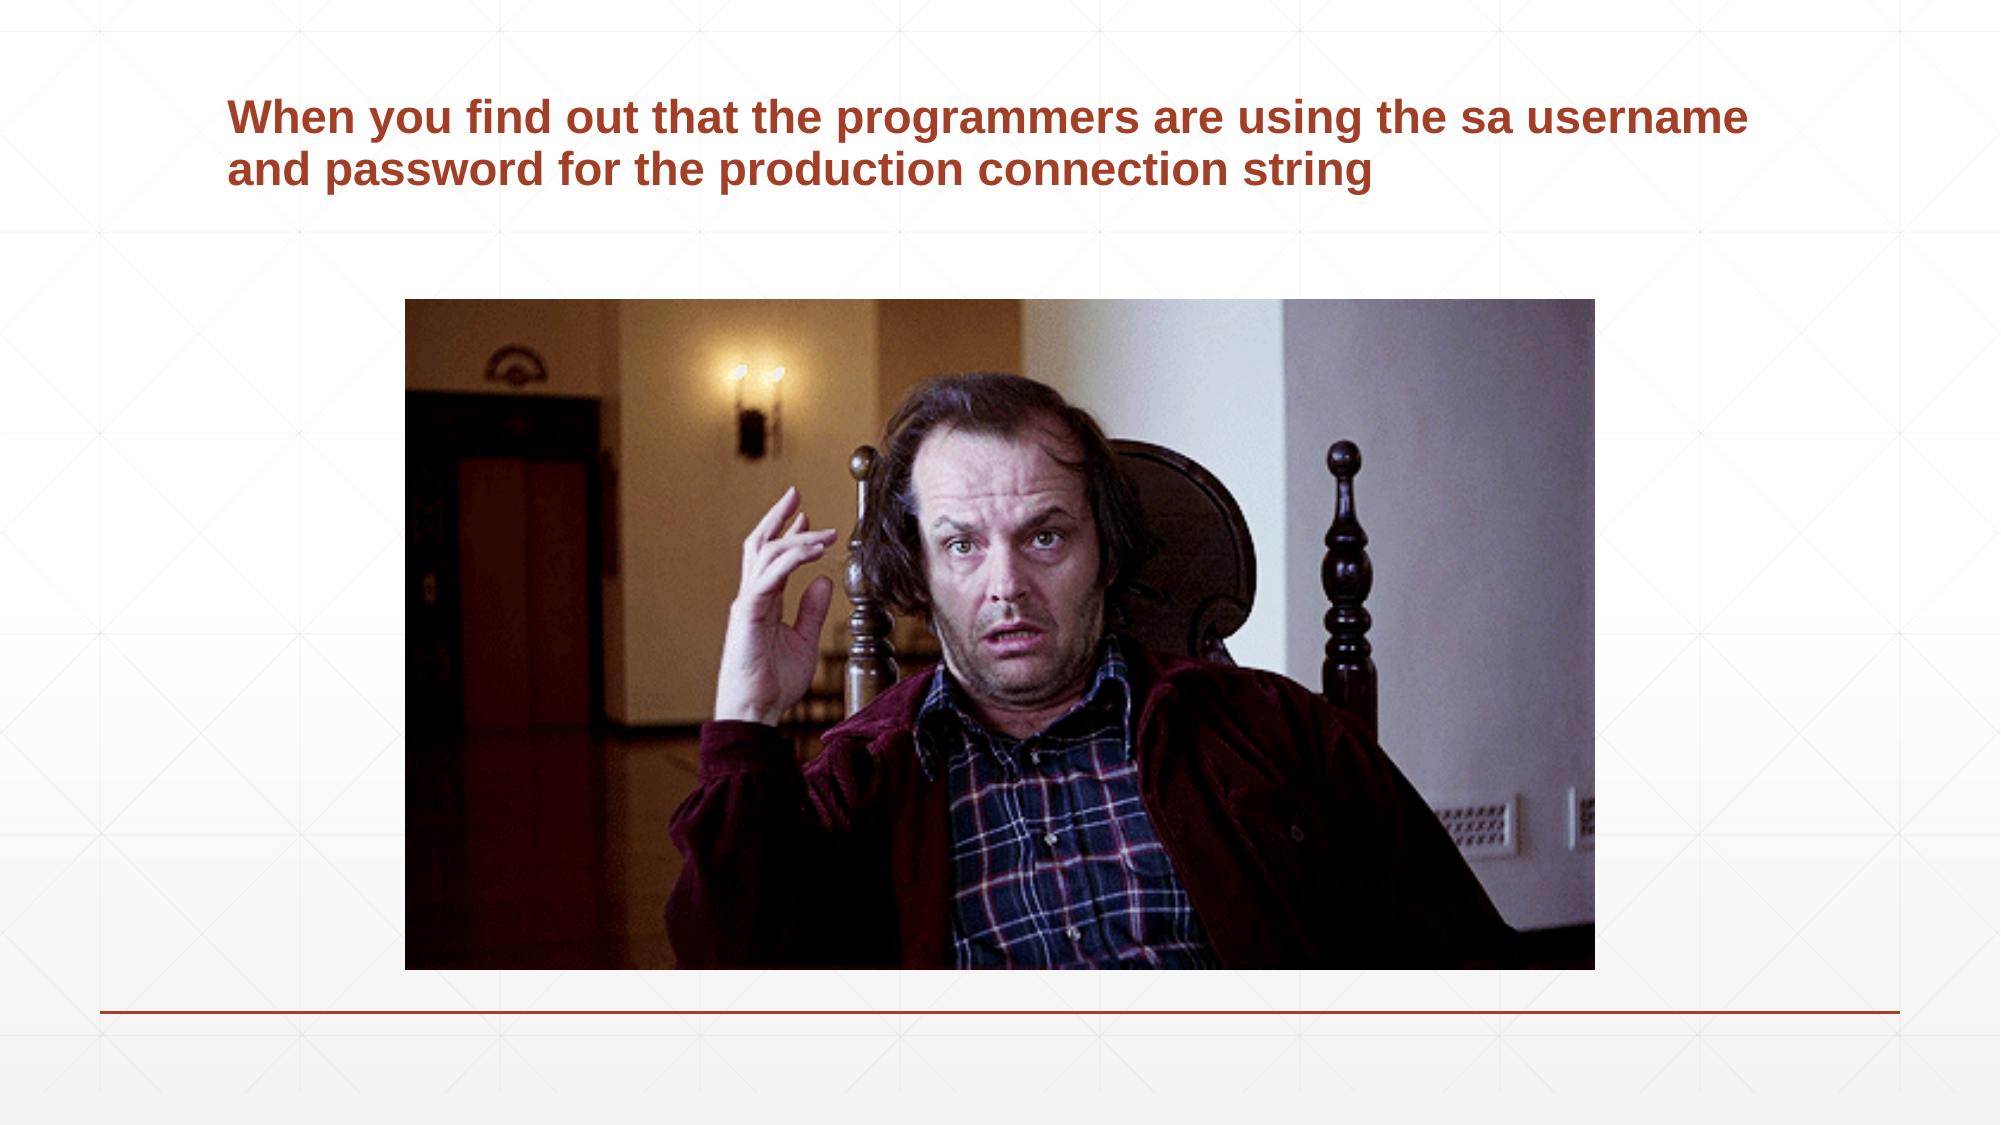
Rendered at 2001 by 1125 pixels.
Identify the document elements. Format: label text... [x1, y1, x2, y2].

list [405, 299, 1595, 970]
title When you find out that the programmers are using the sa username and password for the production connection string [212, 82, 1788, 271]
